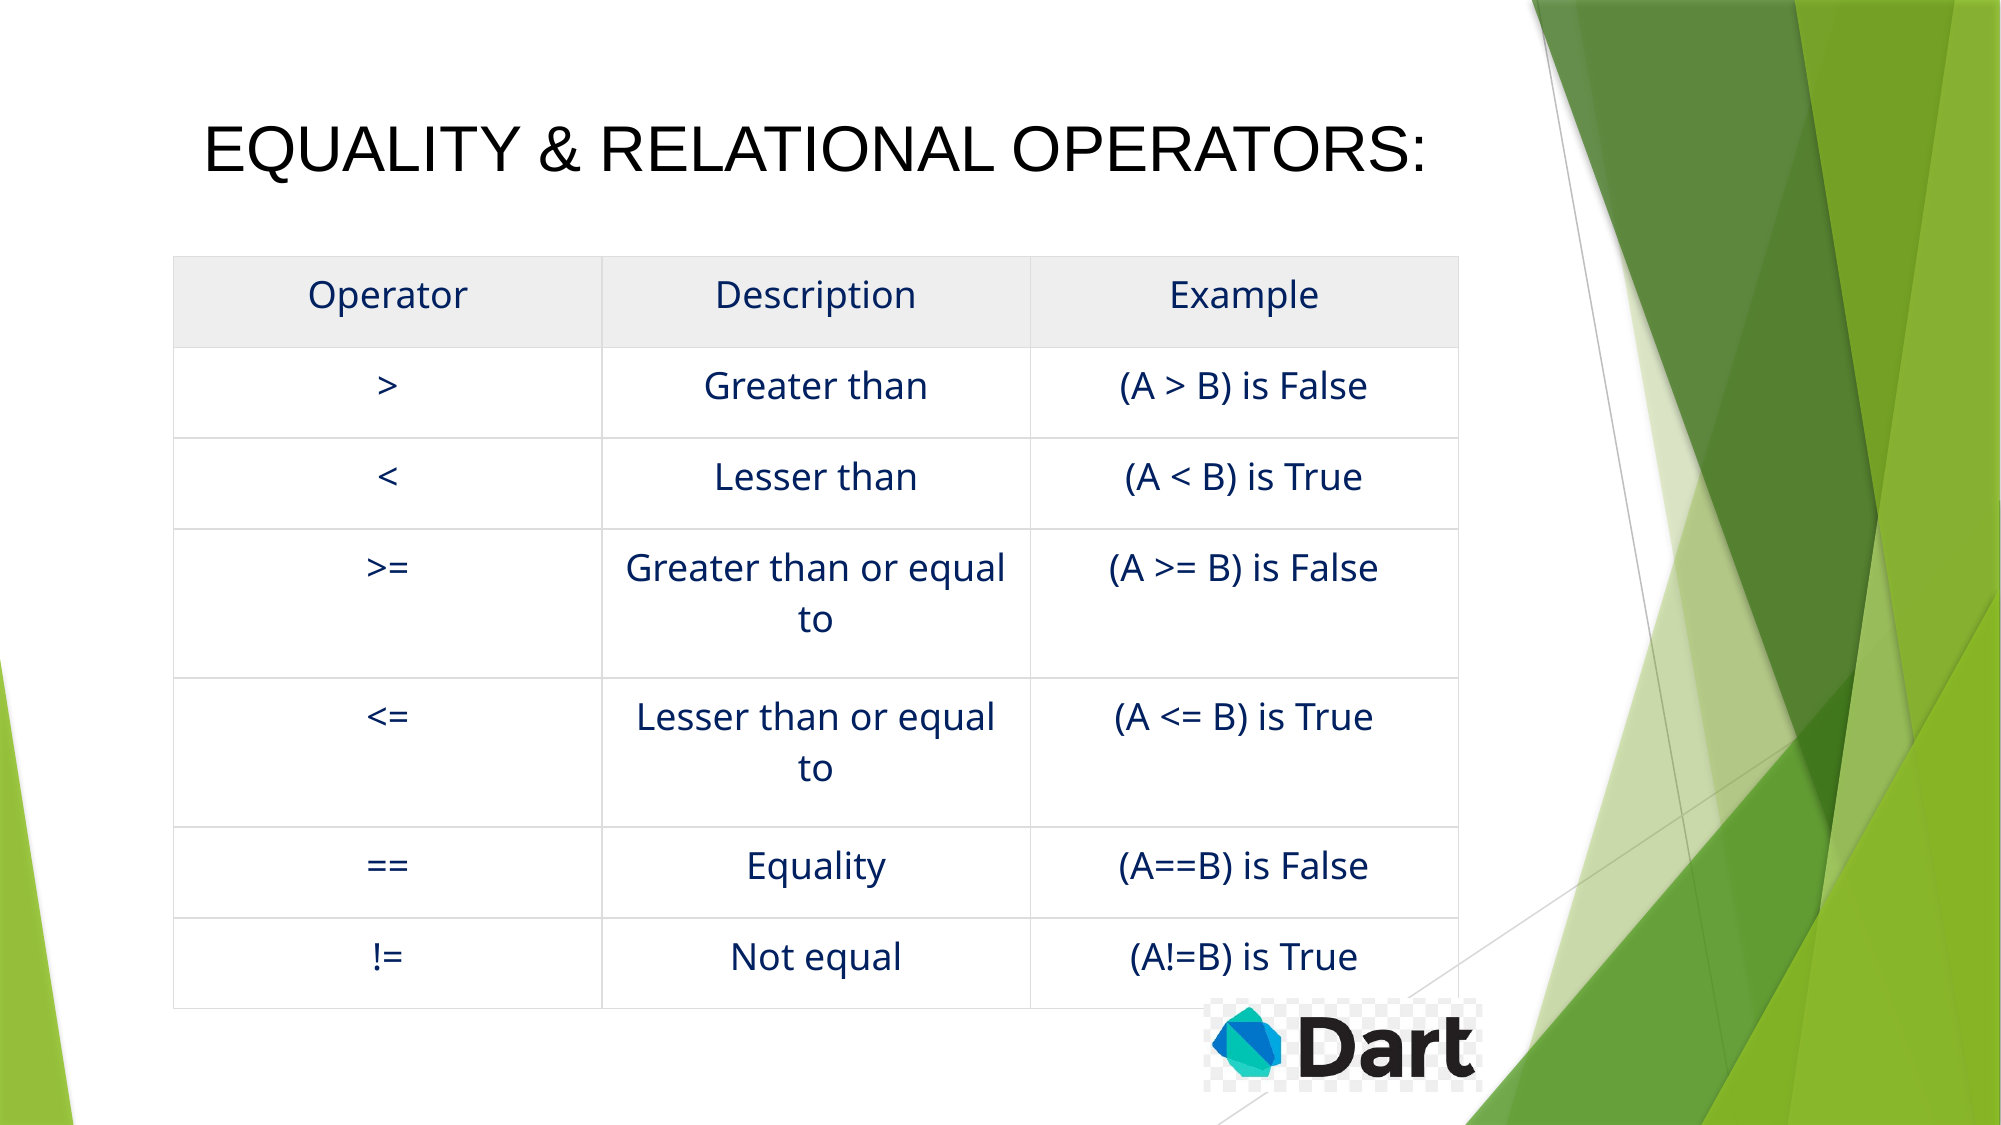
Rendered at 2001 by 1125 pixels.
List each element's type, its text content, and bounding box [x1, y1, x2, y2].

table_cell (A < B) is True [1031, 439, 1458, 528]
table_cell Equality [603, 828, 1030, 917]
table_cell <= [174, 679, 601, 826]
table_cell (A >= B) is False [1031, 530, 1458, 677]
table_cell (A <= B) is True [1031, 679, 1458, 826]
picture [1203, 998, 1483, 1093]
table_cell (A!=B) is True [1031, 919, 1458, 1008]
table_cell > [174, 348, 601, 437]
table_cell Lesser than [603, 439, 1030, 528]
table_cell Not equal [603, 919, 1030, 1008]
table_header Description [603, 257, 1030, 347]
table_cell (A==B) is False [1031, 828, 1458, 917]
table_cell == [174, 828, 601, 917]
table_cell Greater than or equal to [603, 530, 1030, 677]
table_cell Lesser than or equal to [603, 679, 1030, 826]
table_cell >= [174, 530, 601, 677]
table_cell != [174, 919, 601, 1008]
table_cell (A > B) is False [1031, 348, 1458, 437]
table_cell Greater than [603, 348, 1030, 437]
table_header Example [1031, 257, 1458, 347]
table_cell < [174, 439, 601, 528]
title EQUALITY & RELATIONAL OPERATORS: [111, 99, 1522, 1009]
table_header Operator [174, 257, 601, 347]
